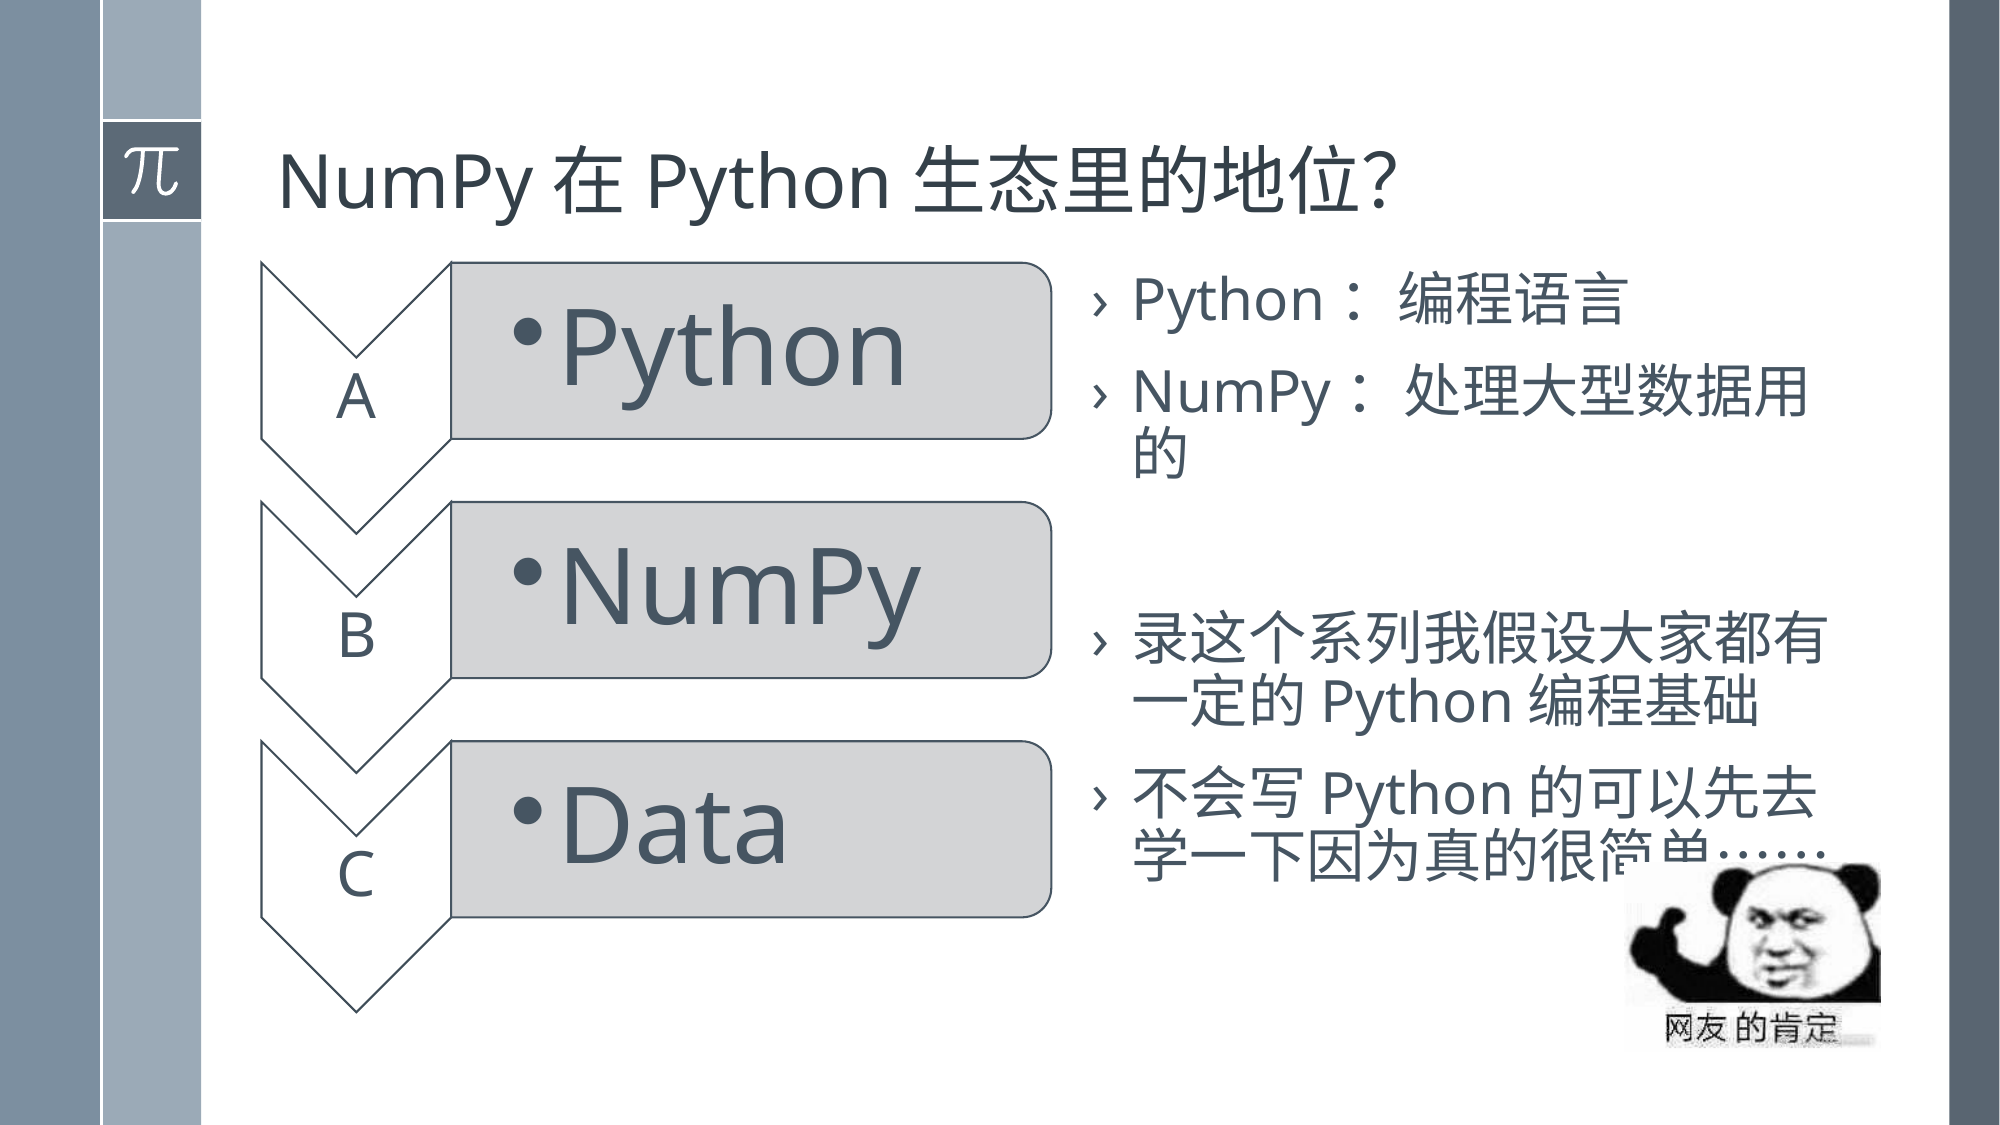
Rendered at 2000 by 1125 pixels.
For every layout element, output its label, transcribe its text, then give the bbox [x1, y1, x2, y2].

picture [1624, 862, 1881, 1052]
title NumPy在Python生态里的地位？ [261, 29, 1867, 233]
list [261, 262, 1052, 1013]
list Python：编程语言 NumPy：处理大型数据用的 录这个系列我假设大家都有一定的Python编程基础 不会写Python的可以先去学一下因为真的很简单…… [1076, 262, 1867, 1013]
